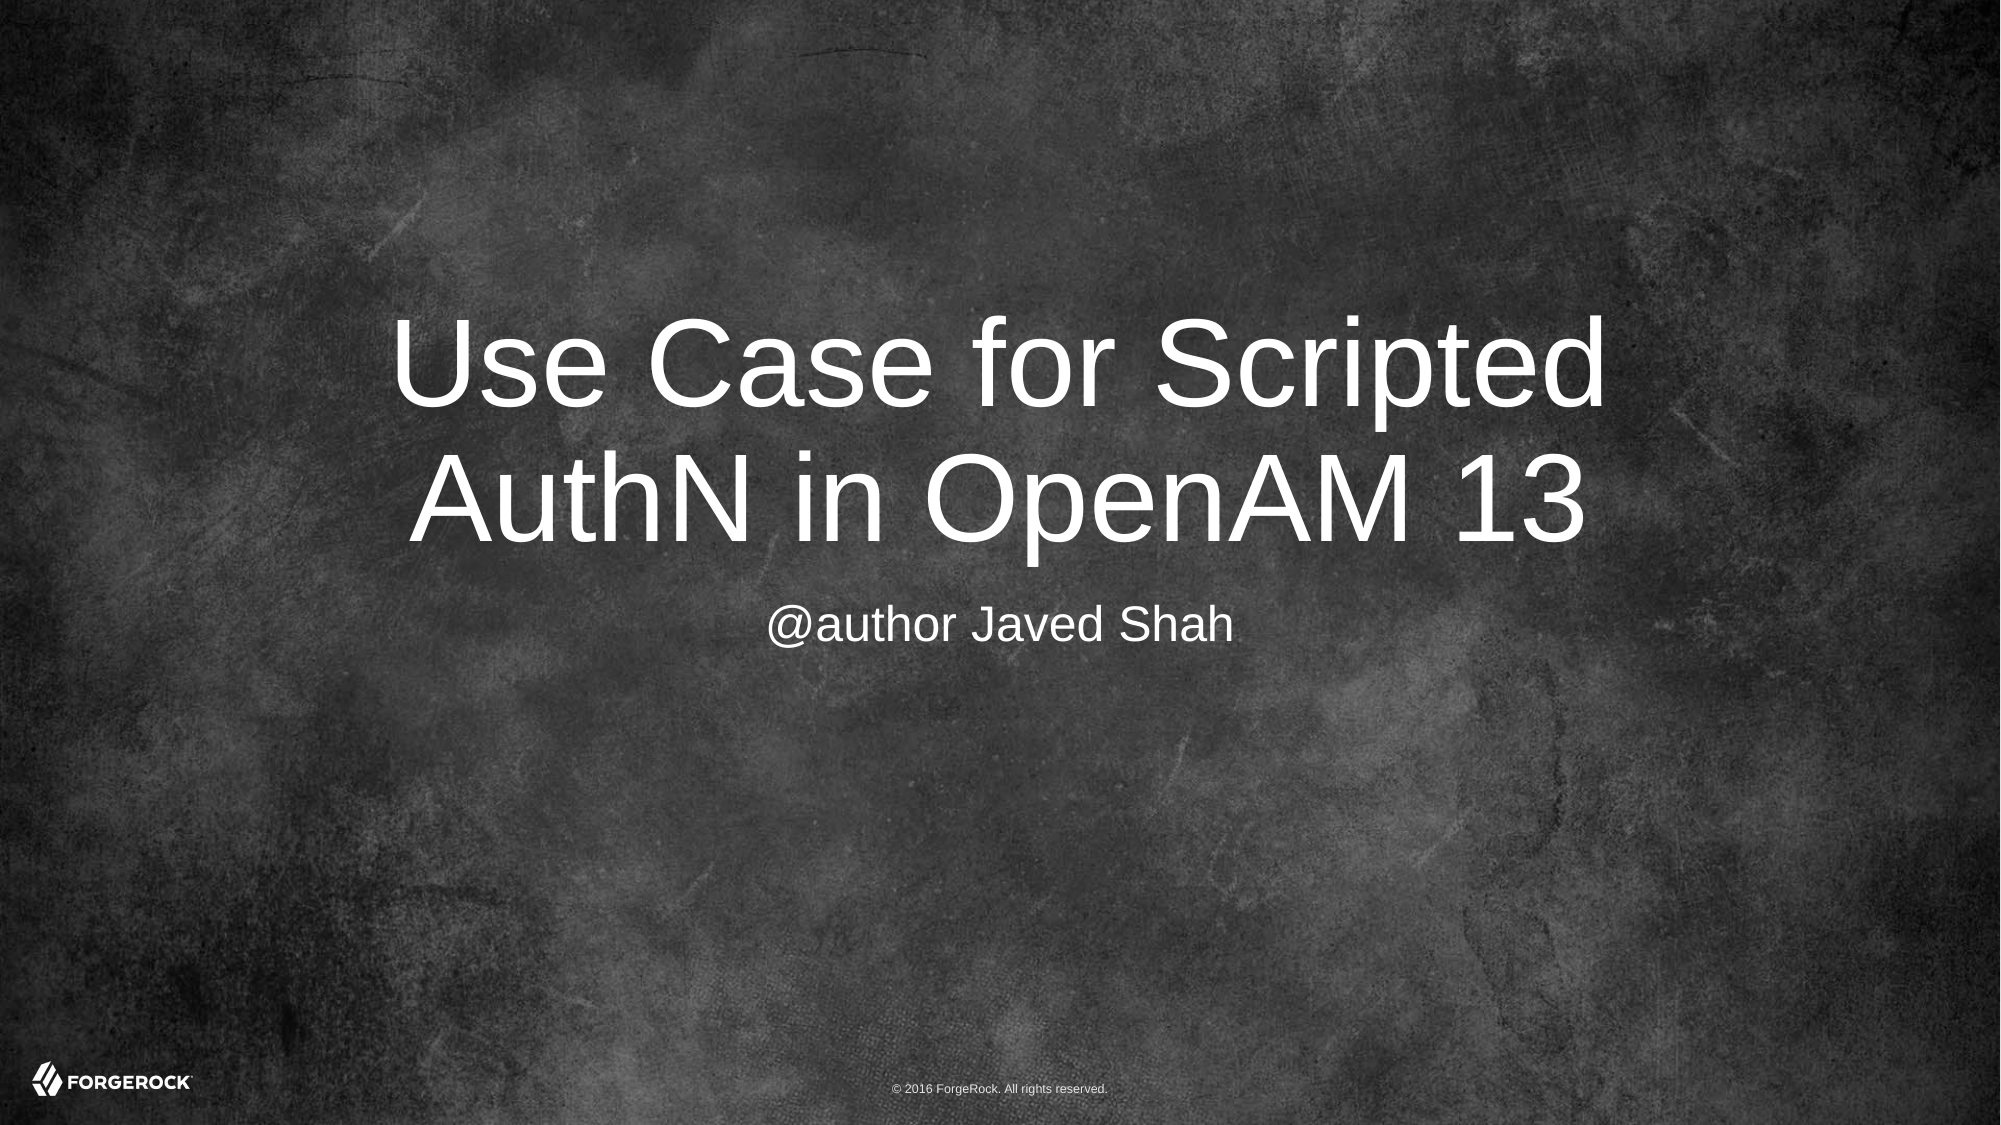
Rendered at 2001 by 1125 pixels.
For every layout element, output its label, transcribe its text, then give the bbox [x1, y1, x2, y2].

title Use Case for Scripted AuthN in OpenAM 13 [249, 184, 1750, 576]
subtitle @author Javed Shah [249, 590, 1750, 863]
picture [0, 0, 2001, 1125]
